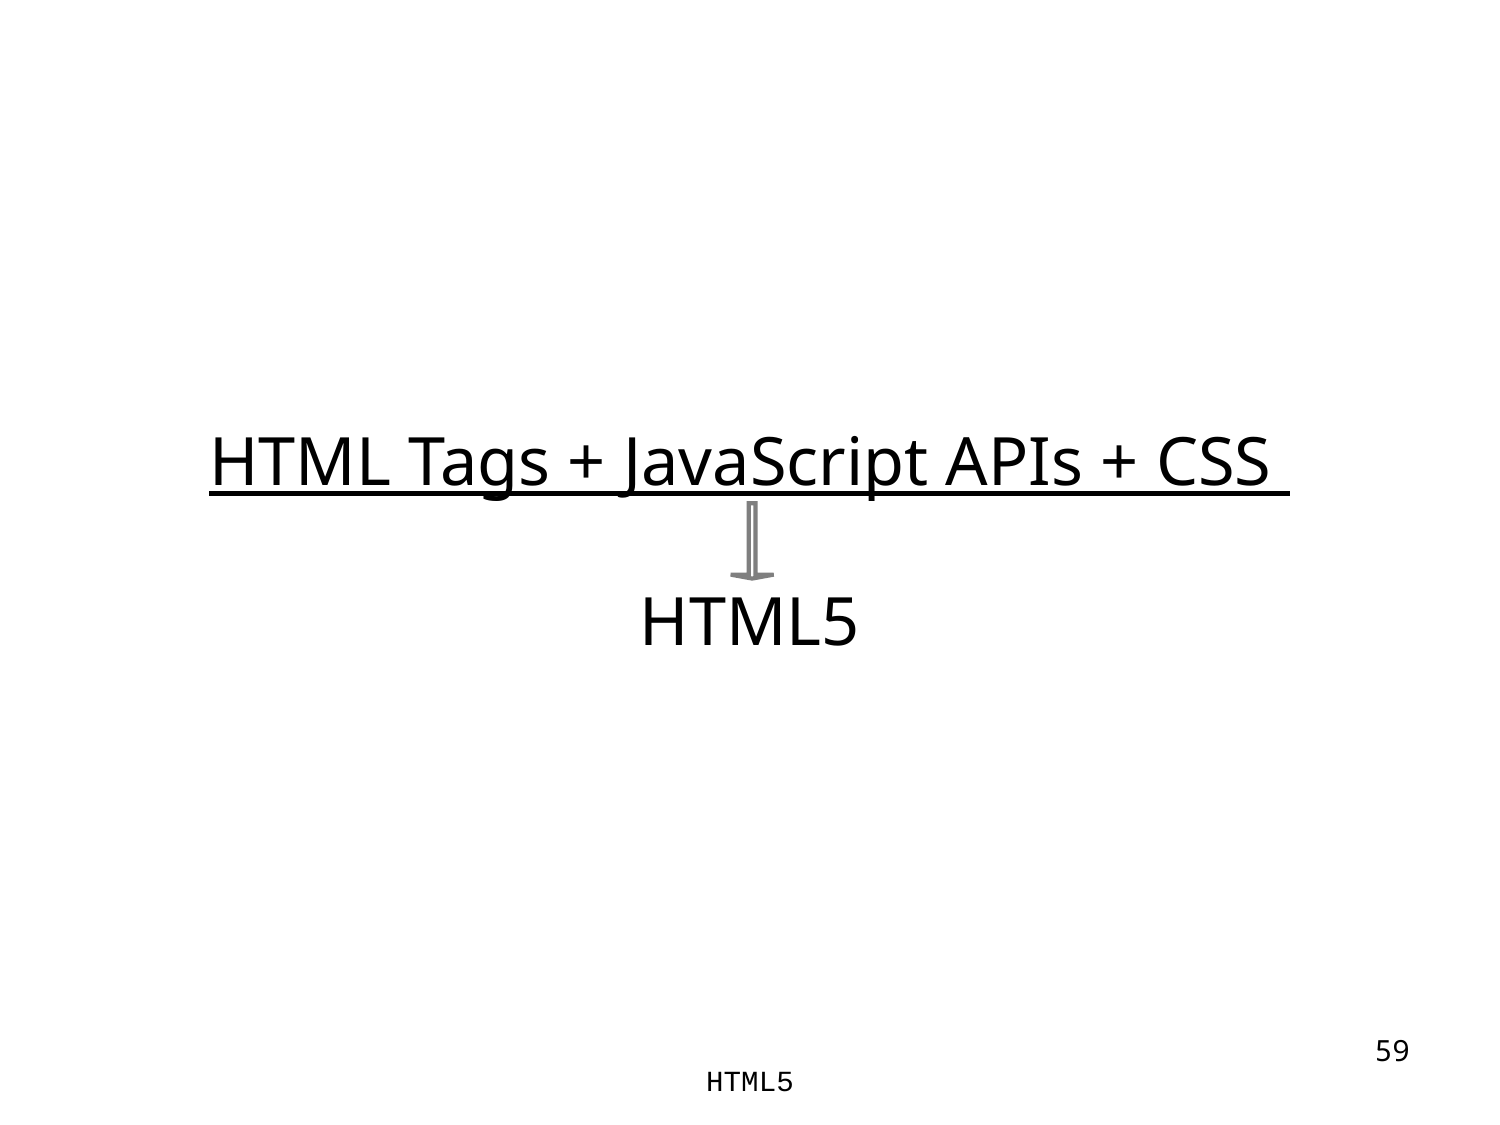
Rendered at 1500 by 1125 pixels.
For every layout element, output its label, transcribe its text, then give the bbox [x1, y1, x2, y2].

text_box HTML5 [512, 1054, 988, 1125]
text_box [730, 503, 774, 579]
text_box ‹#› [1074, 1024, 1425, 1103]
title HTML Tags + JavaScript APIs + CSS HTML5 [75, 385, 1425, 693]
